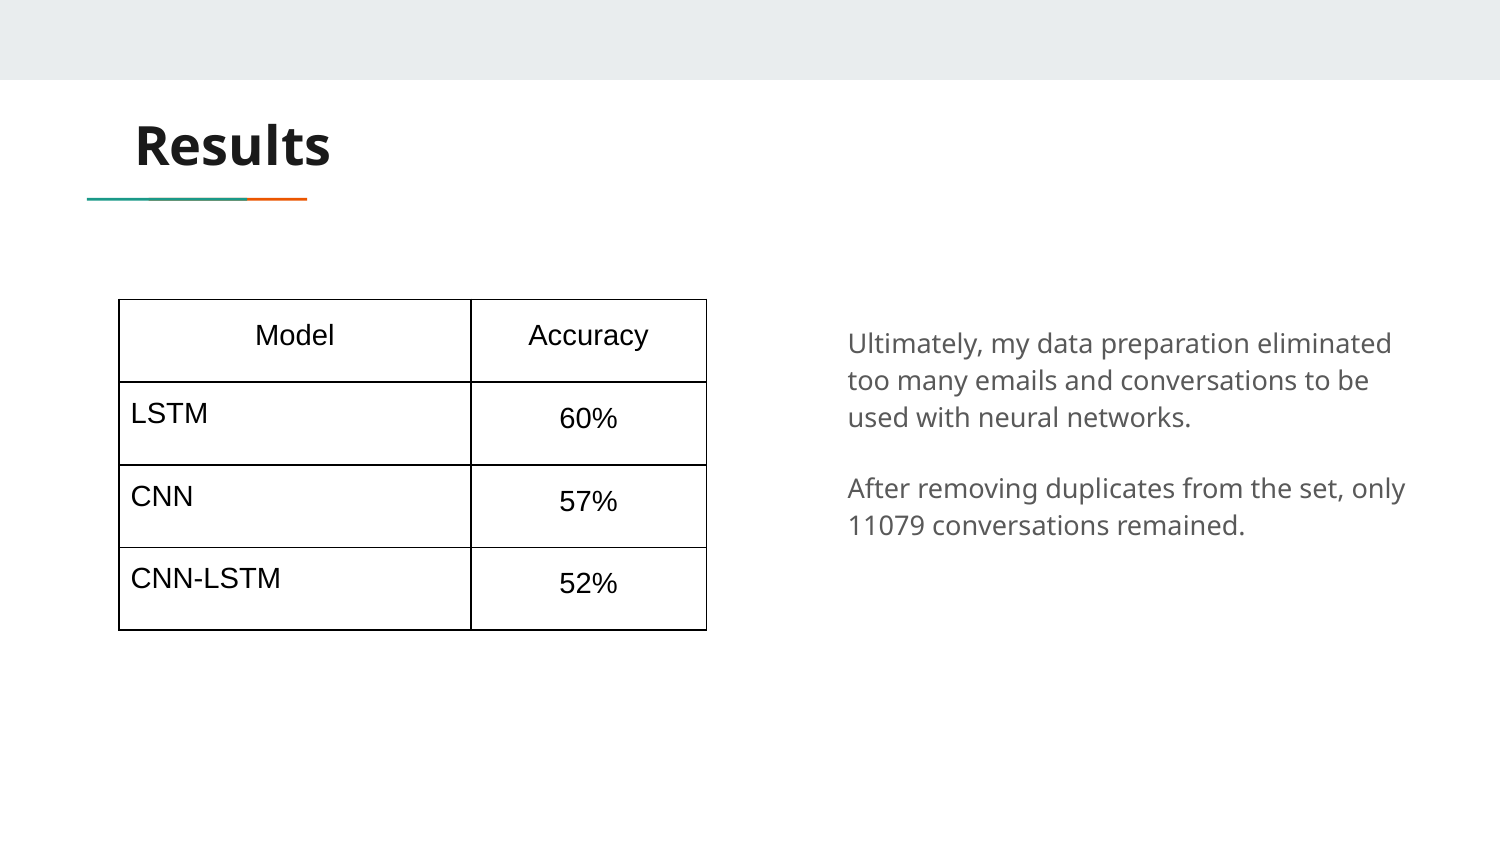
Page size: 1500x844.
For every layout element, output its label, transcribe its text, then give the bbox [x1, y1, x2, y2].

table_cell 52% [472, 548, 706, 629]
table_header Model [120, 300, 470, 381]
table_cell 57% [472, 466, 706, 547]
table_header Accuracy [472, 300, 706, 381]
title Results [119, 96, 1381, 185]
table_cell LSTM [120, 383, 470, 464]
table_cell CNN [120, 466, 470, 547]
table_cell 60% [472, 383, 706, 464]
table_cell CNN-LSTM [120, 548, 470, 629]
list Ultimately, my data preparation eliminated too many emails and conversations to be used with neural networks. After removing duplicates from the set, only 11079 conversations remained. [832, 306, 1450, 565]
